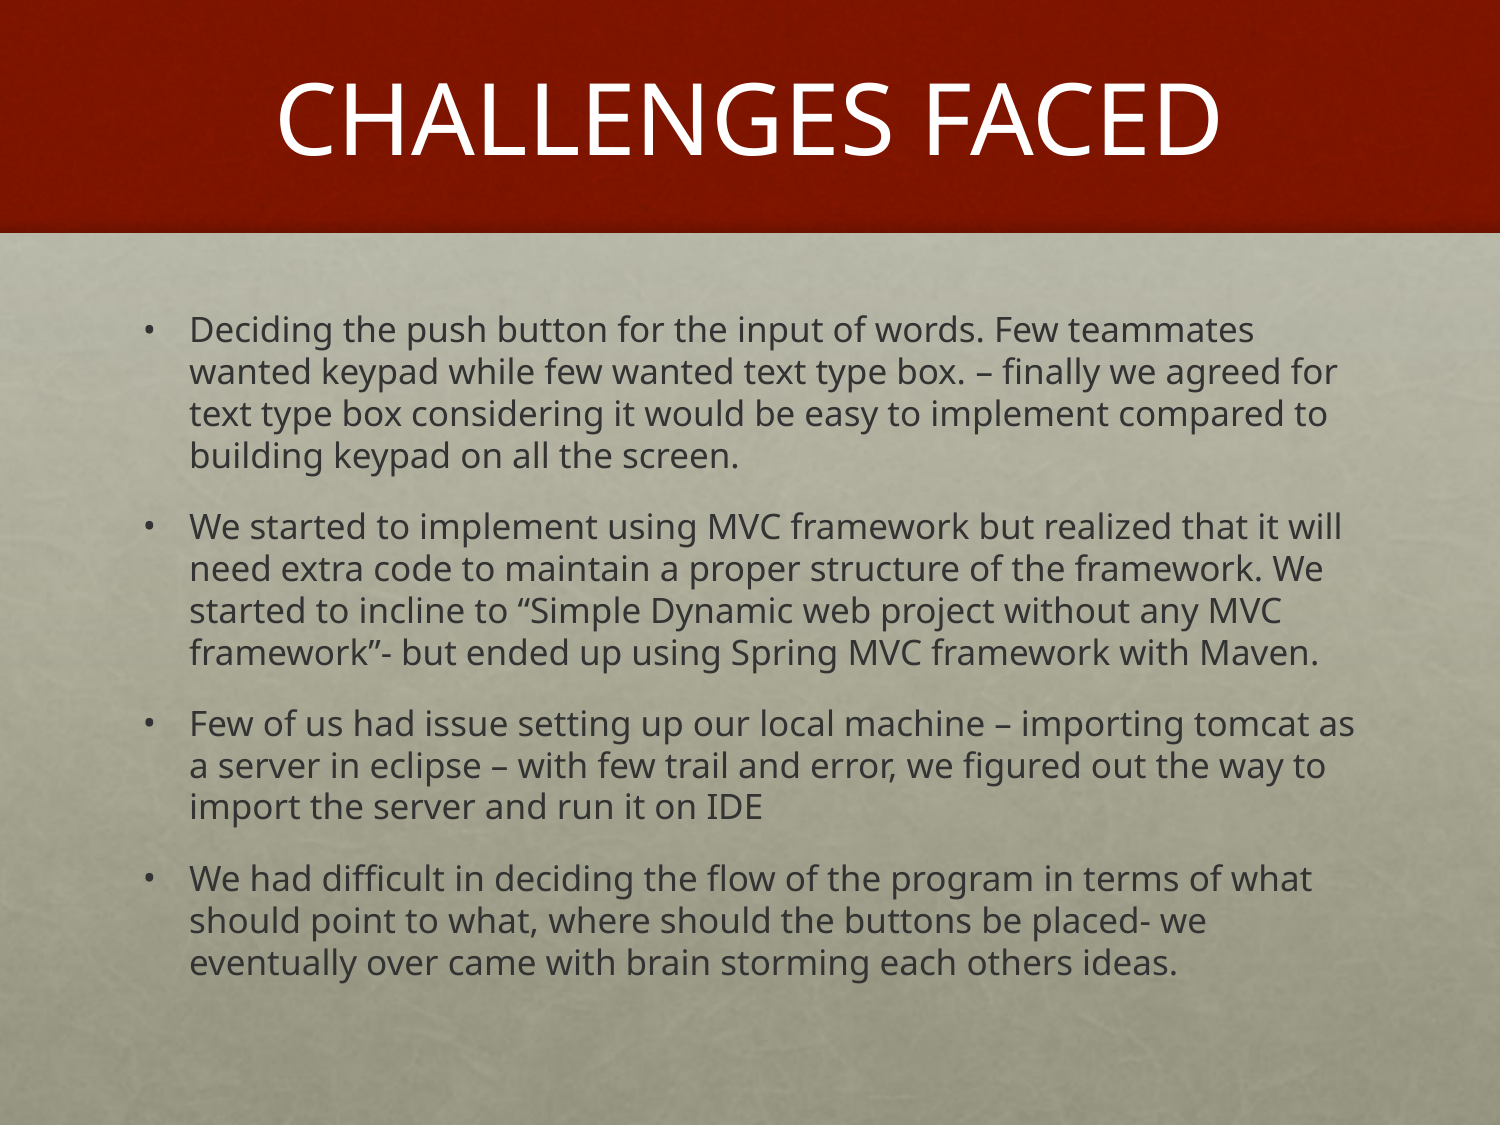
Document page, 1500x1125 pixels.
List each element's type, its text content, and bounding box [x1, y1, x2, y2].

list Deciding the push button for the input of words. Few teammates wanted keypad while few wanted text type box. – finally we agreed for text type box considering it would be easy to implement compared to building keypad on all the screen. We started to implement using MVC framework but realized that it will need extra code to maintain a proper structure of the framework. We started to incline to “Simple Dynamic web project without any MVC framework”- but ended up using Spring MVC framework with Maven. Few of us had issue setting up our local machine – importing tomcat as a server in eclipse – with few trail and error, we figured out the way to import the server and run it on IDE We had difficult in deciding the flow of the program in terms of what should point to what, where should the buttons be placed- we eventually over came with brain storming each others ideas. [127, 299, 1372, 1005]
picture [0, 214, 1500, 1125]
title CHALLENGES FACED [127, 10, 1372, 221]
